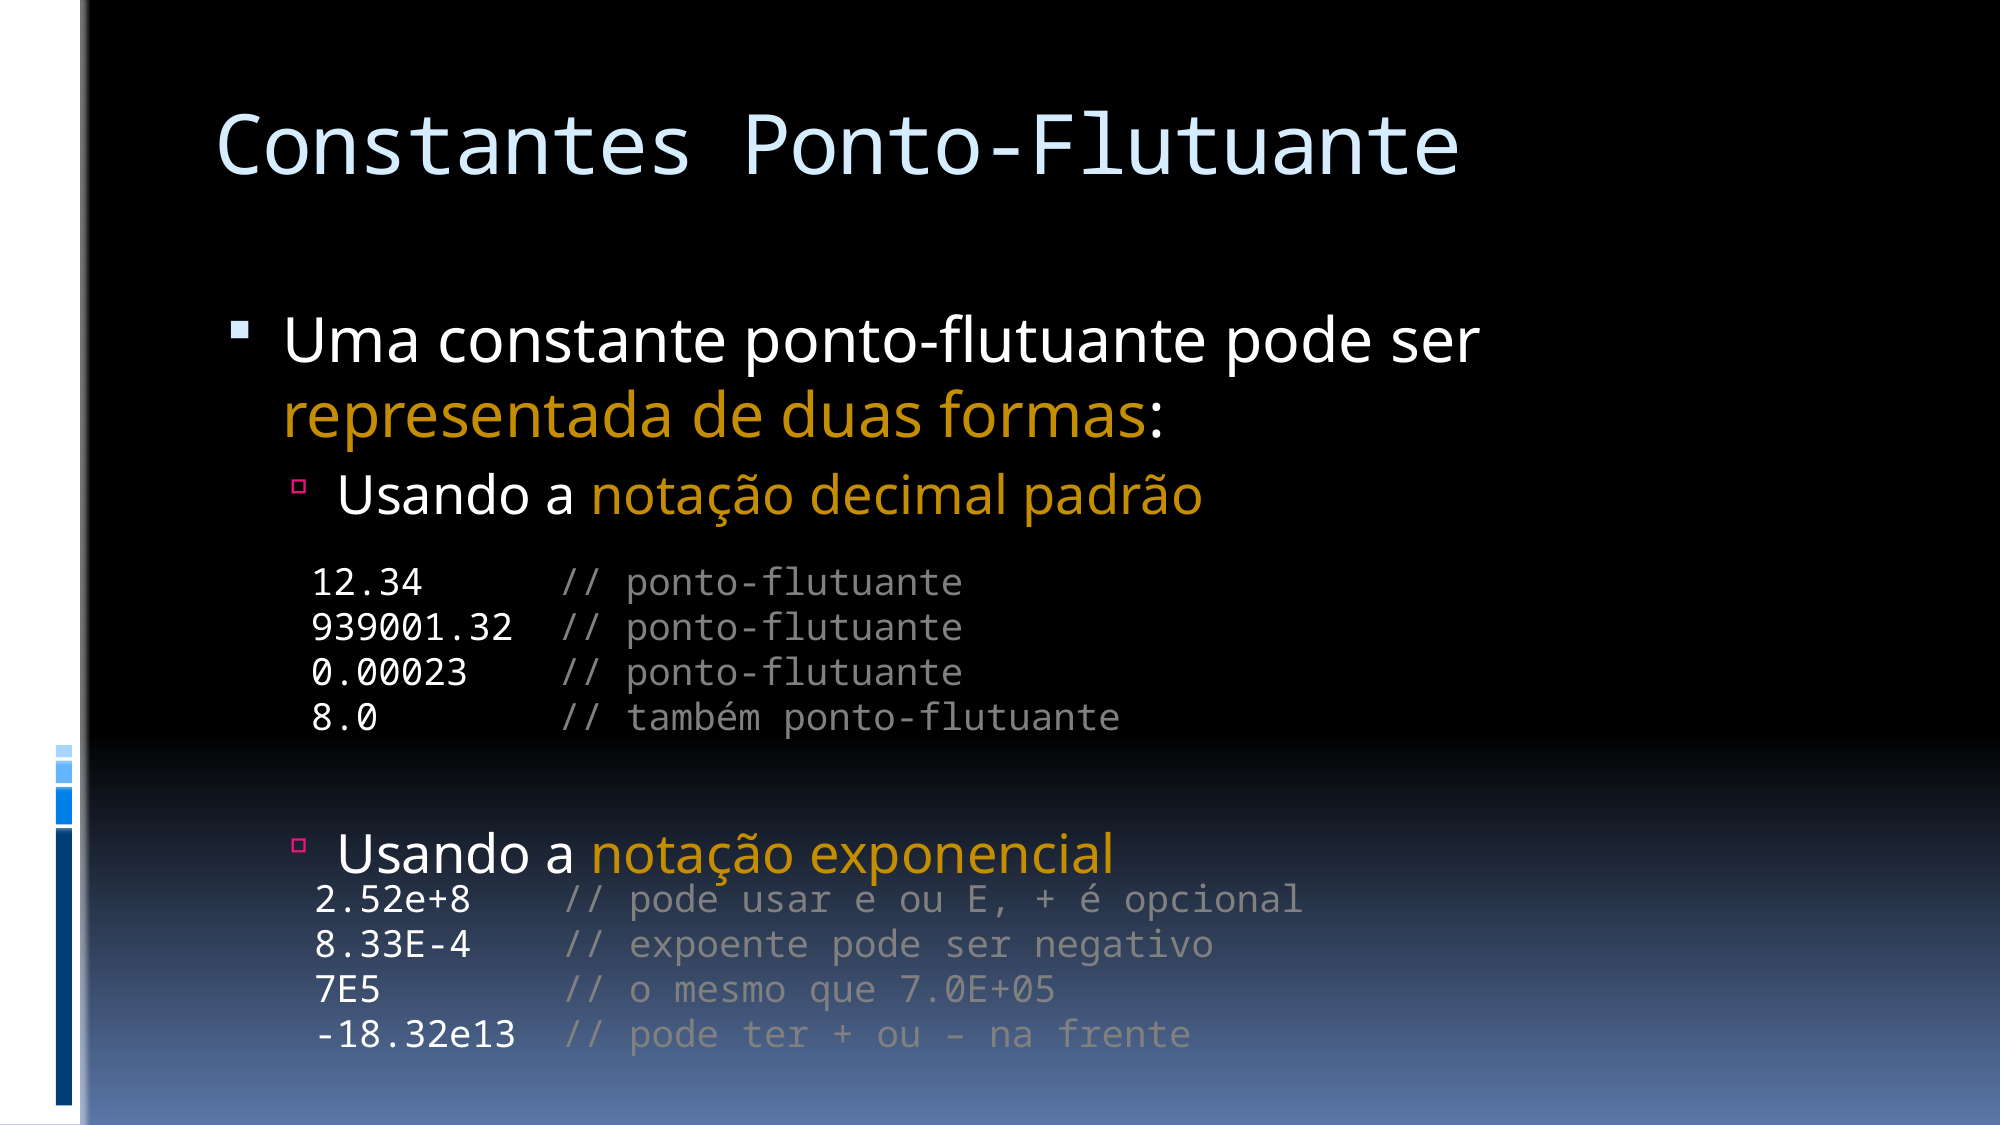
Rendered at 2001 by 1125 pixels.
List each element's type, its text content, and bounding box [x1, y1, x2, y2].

text_box 12.34 // ponto-flutuante 939001.32 // ponto-flutuante 0.00023 // ponto-flutuante 8.0 // também ponto-flutuante [295, 550, 1136, 746]
list Uma constante ponto-flutuante pode ser representada de duas formas: Usando a notação decimal padrão Usando a notação exponencial [200, 292, 1900, 1043]
title Constantes Ponto-Flutuante [200, 83, 1900, 234]
text_box 2.52e+8 // pode usar e ou E, + é opcional 8.33E-4 // expoente pode ser negativo 7E5 // o mesmo que 7.0E+05 -18.32e13 // pode ter + ou – na frente [299, 867, 1319, 1062]
